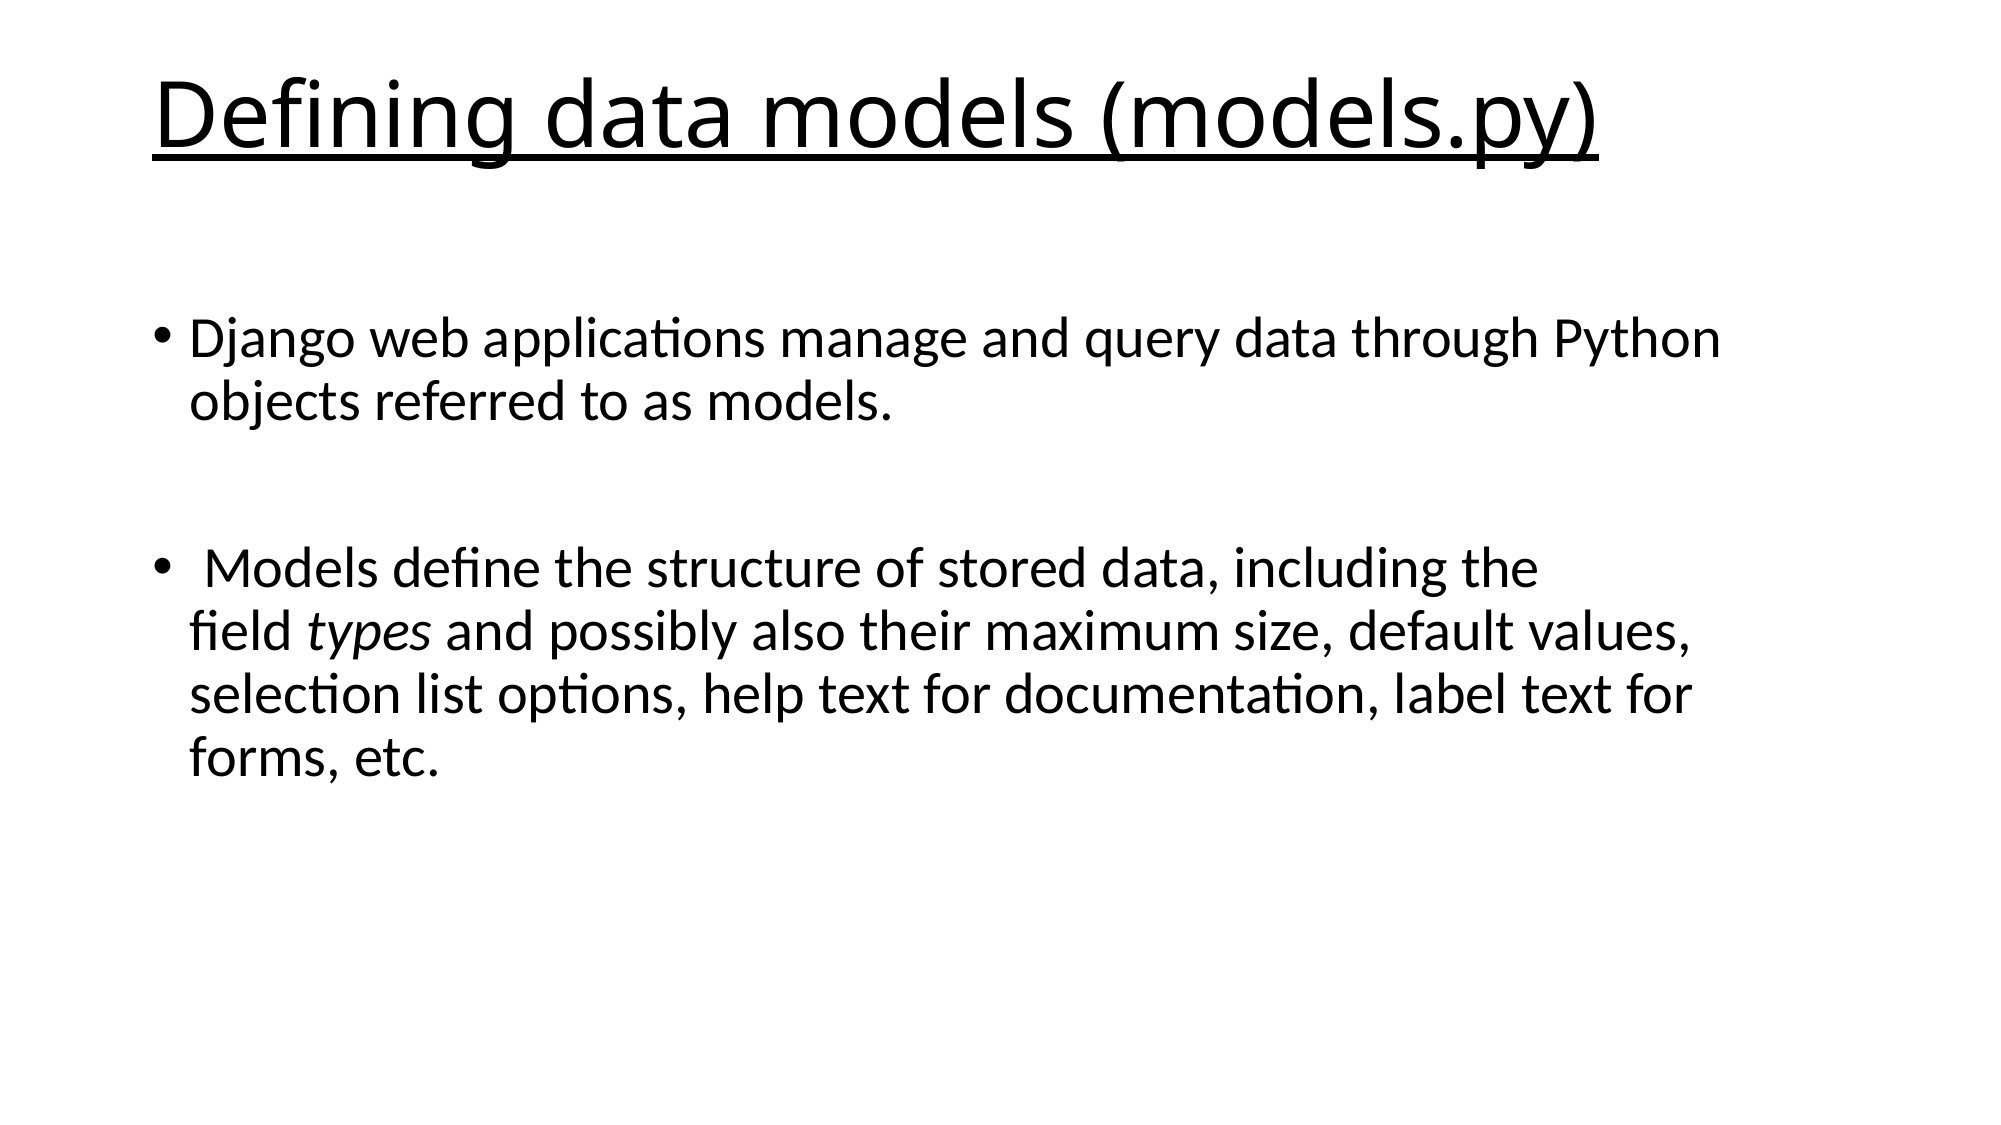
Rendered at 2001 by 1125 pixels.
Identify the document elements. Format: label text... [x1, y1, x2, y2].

list Django web applications manage and query data through Python objects referred to as models. Models define the structure of stored data, including the field types and possibly also their maximum size, default values, selection list options, help text for documentation, label text for forms, etc. [137, 299, 1863, 1014]
title Defining data models (models.py) [137, 59, 1863, 278]
